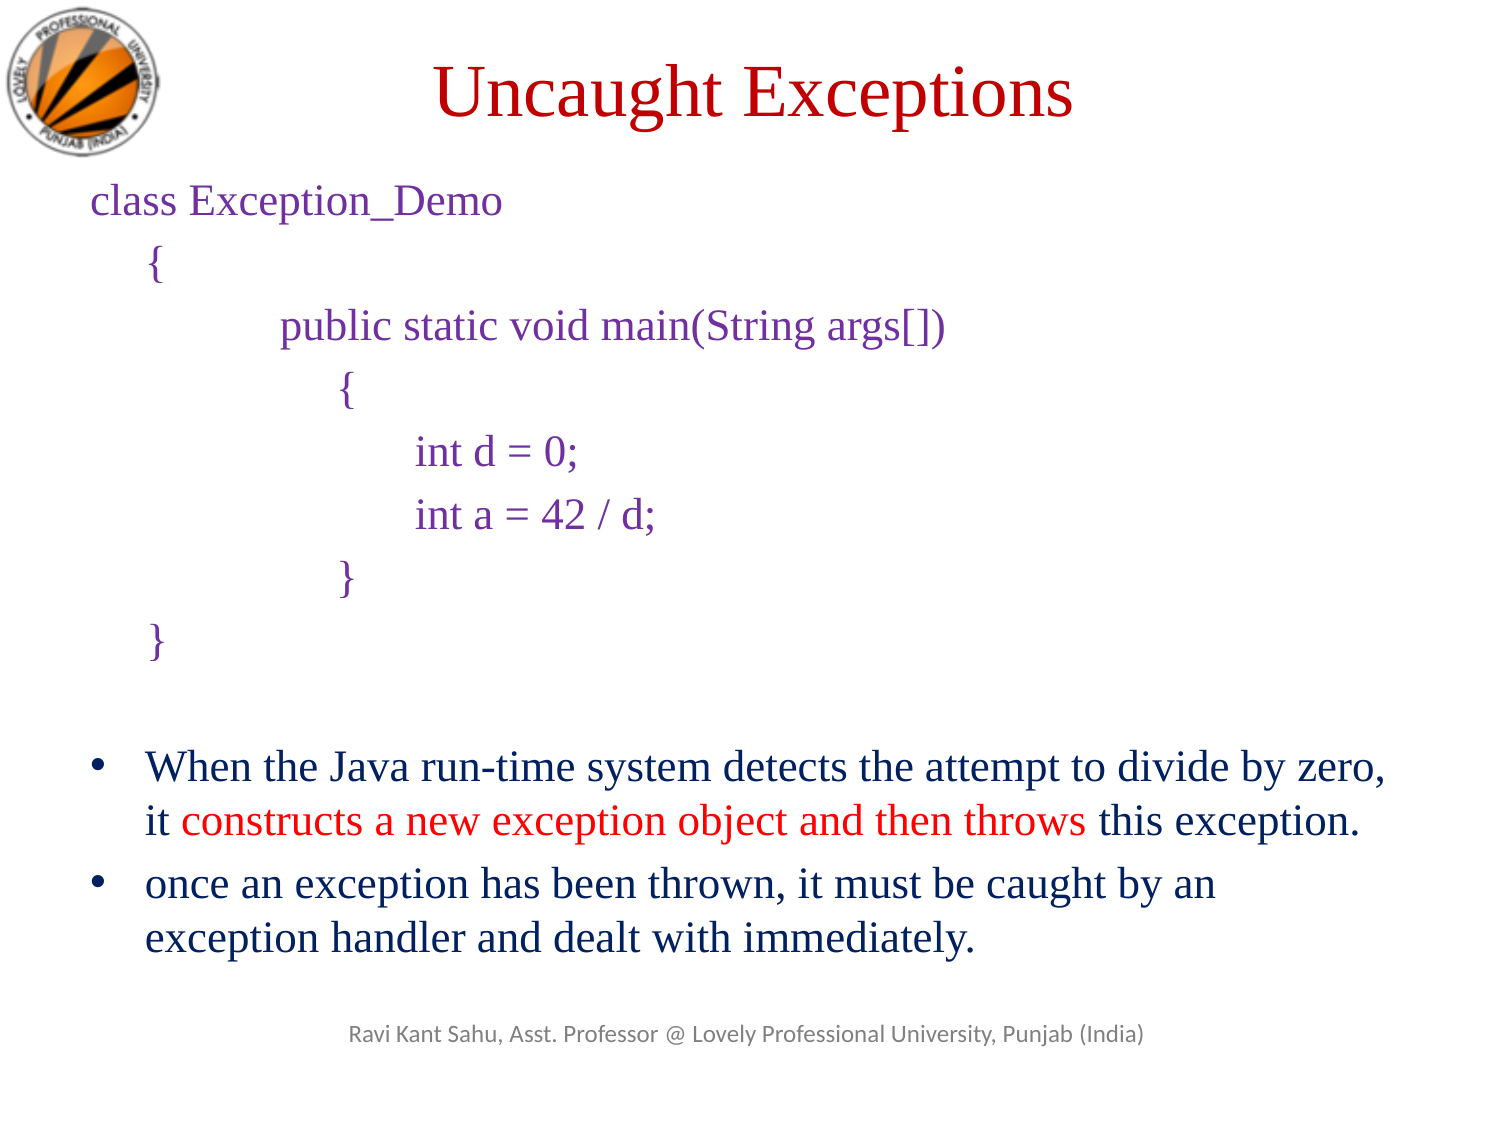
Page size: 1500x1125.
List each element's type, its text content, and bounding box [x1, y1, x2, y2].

footer Ravi Kant Sahu, Asst. Professor @ Lovely Professional University, Punjab (India) [125, 1002, 1370, 1063]
title Uncaught Exceptions [163, 0, 1425, 173]
picture [0, 0, 163, 163]
list class Exception_Demo { public static void main(String args[]) { int d = 0; int a = 42 / d; } } When the Java run-time system detects the attempt to divide by zero, it constructs a new exception object and then throws this exception. once an exception has been thrown, it must be caught by an exception handler and dealt with immediately. [75, 162, 1418, 987]
